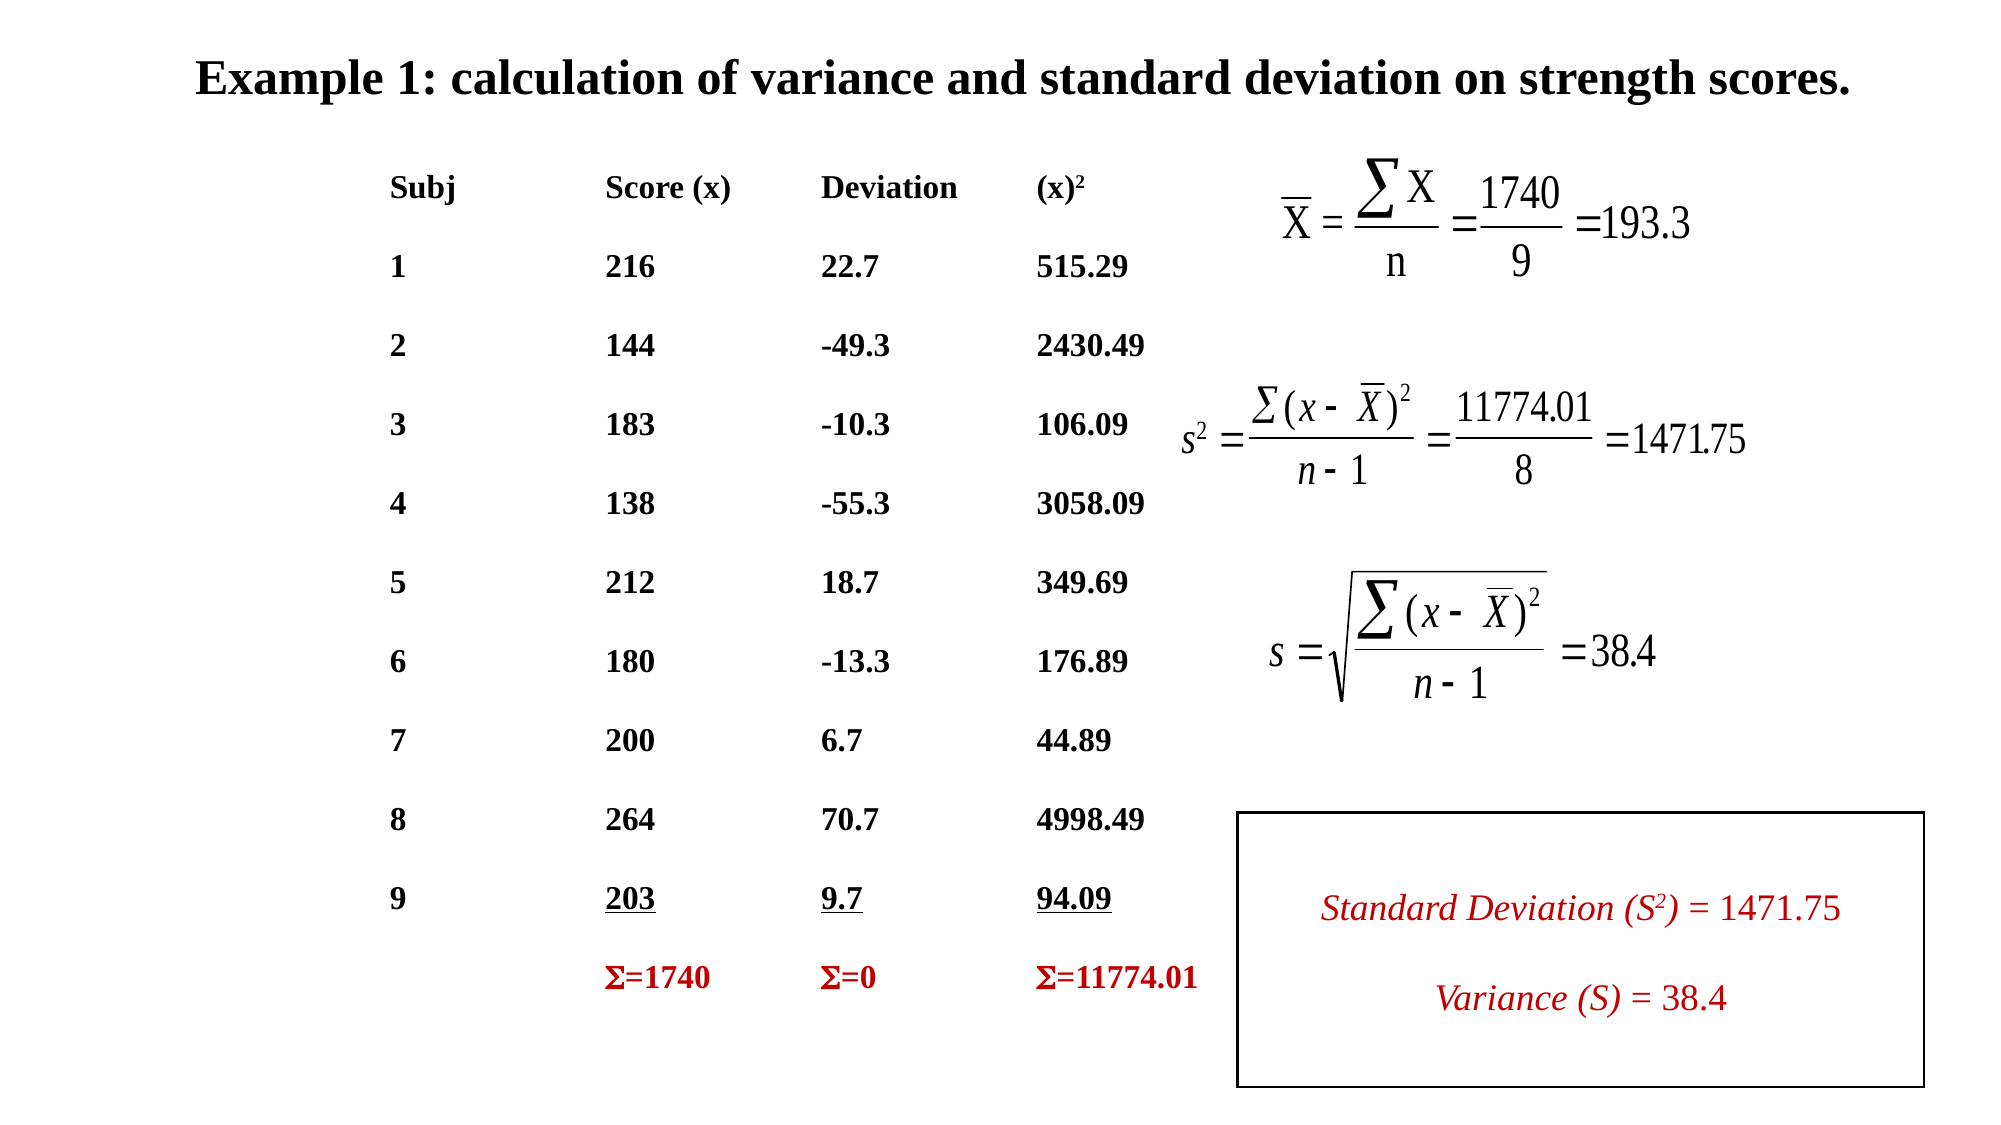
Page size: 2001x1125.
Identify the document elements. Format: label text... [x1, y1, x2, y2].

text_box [1174, 374, 1751, 495]
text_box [1274, 149, 1697, 288]
text_box Example 1: calculation of variance and standard deviation on strength scores. [109, 37, 1937, 113]
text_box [374, 157, 1238, 1020]
text_box Standard Deviation (S2) = 1471.75 Variance (S) = 38.4 [1236, 811, 1925, 1088]
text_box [1262, 562, 1663, 714]
